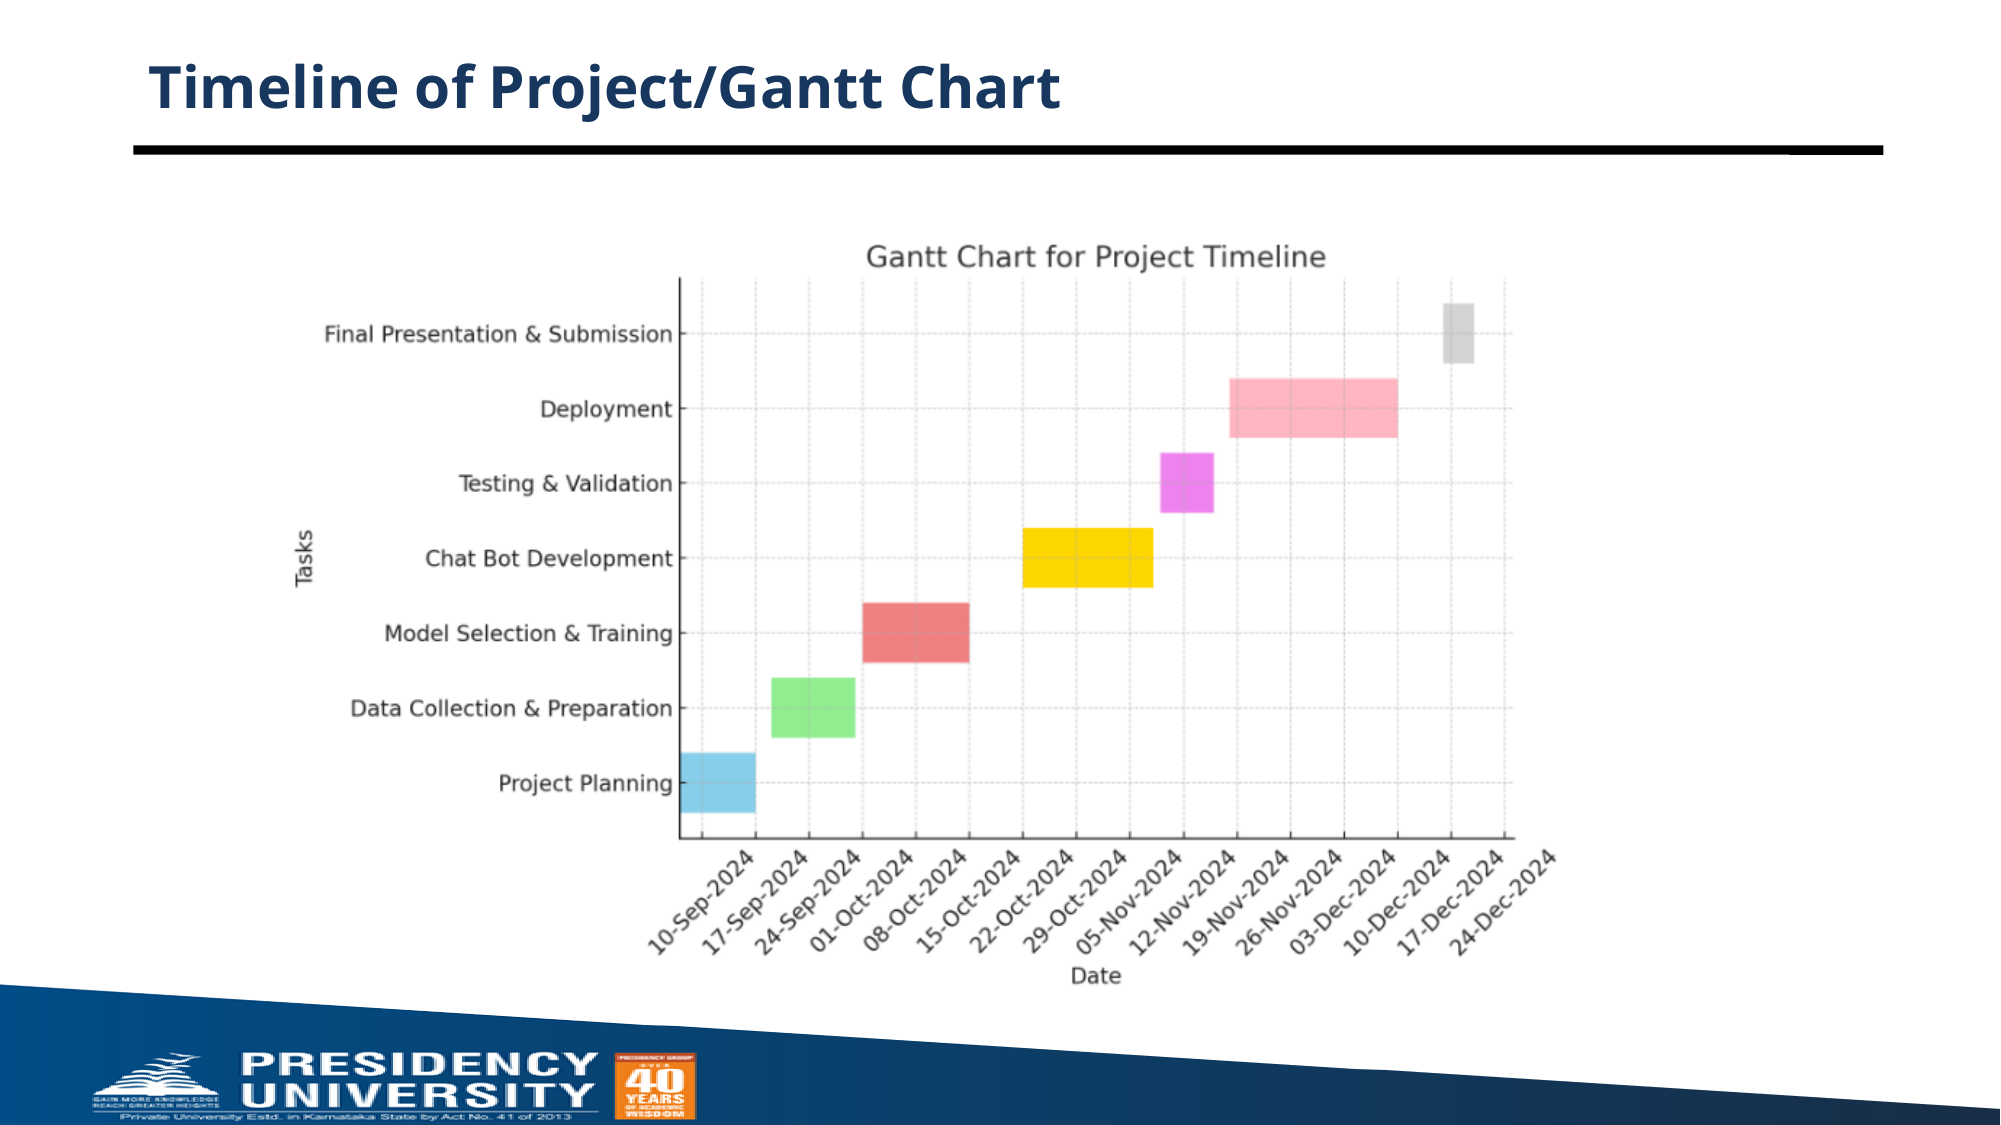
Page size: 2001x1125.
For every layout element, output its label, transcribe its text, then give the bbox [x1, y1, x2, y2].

picture [0, 982, 2000, 1125]
title Timeline of Project/Gantt Chart [133, 45, 1884, 125]
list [273, 187, 1743, 1001]
